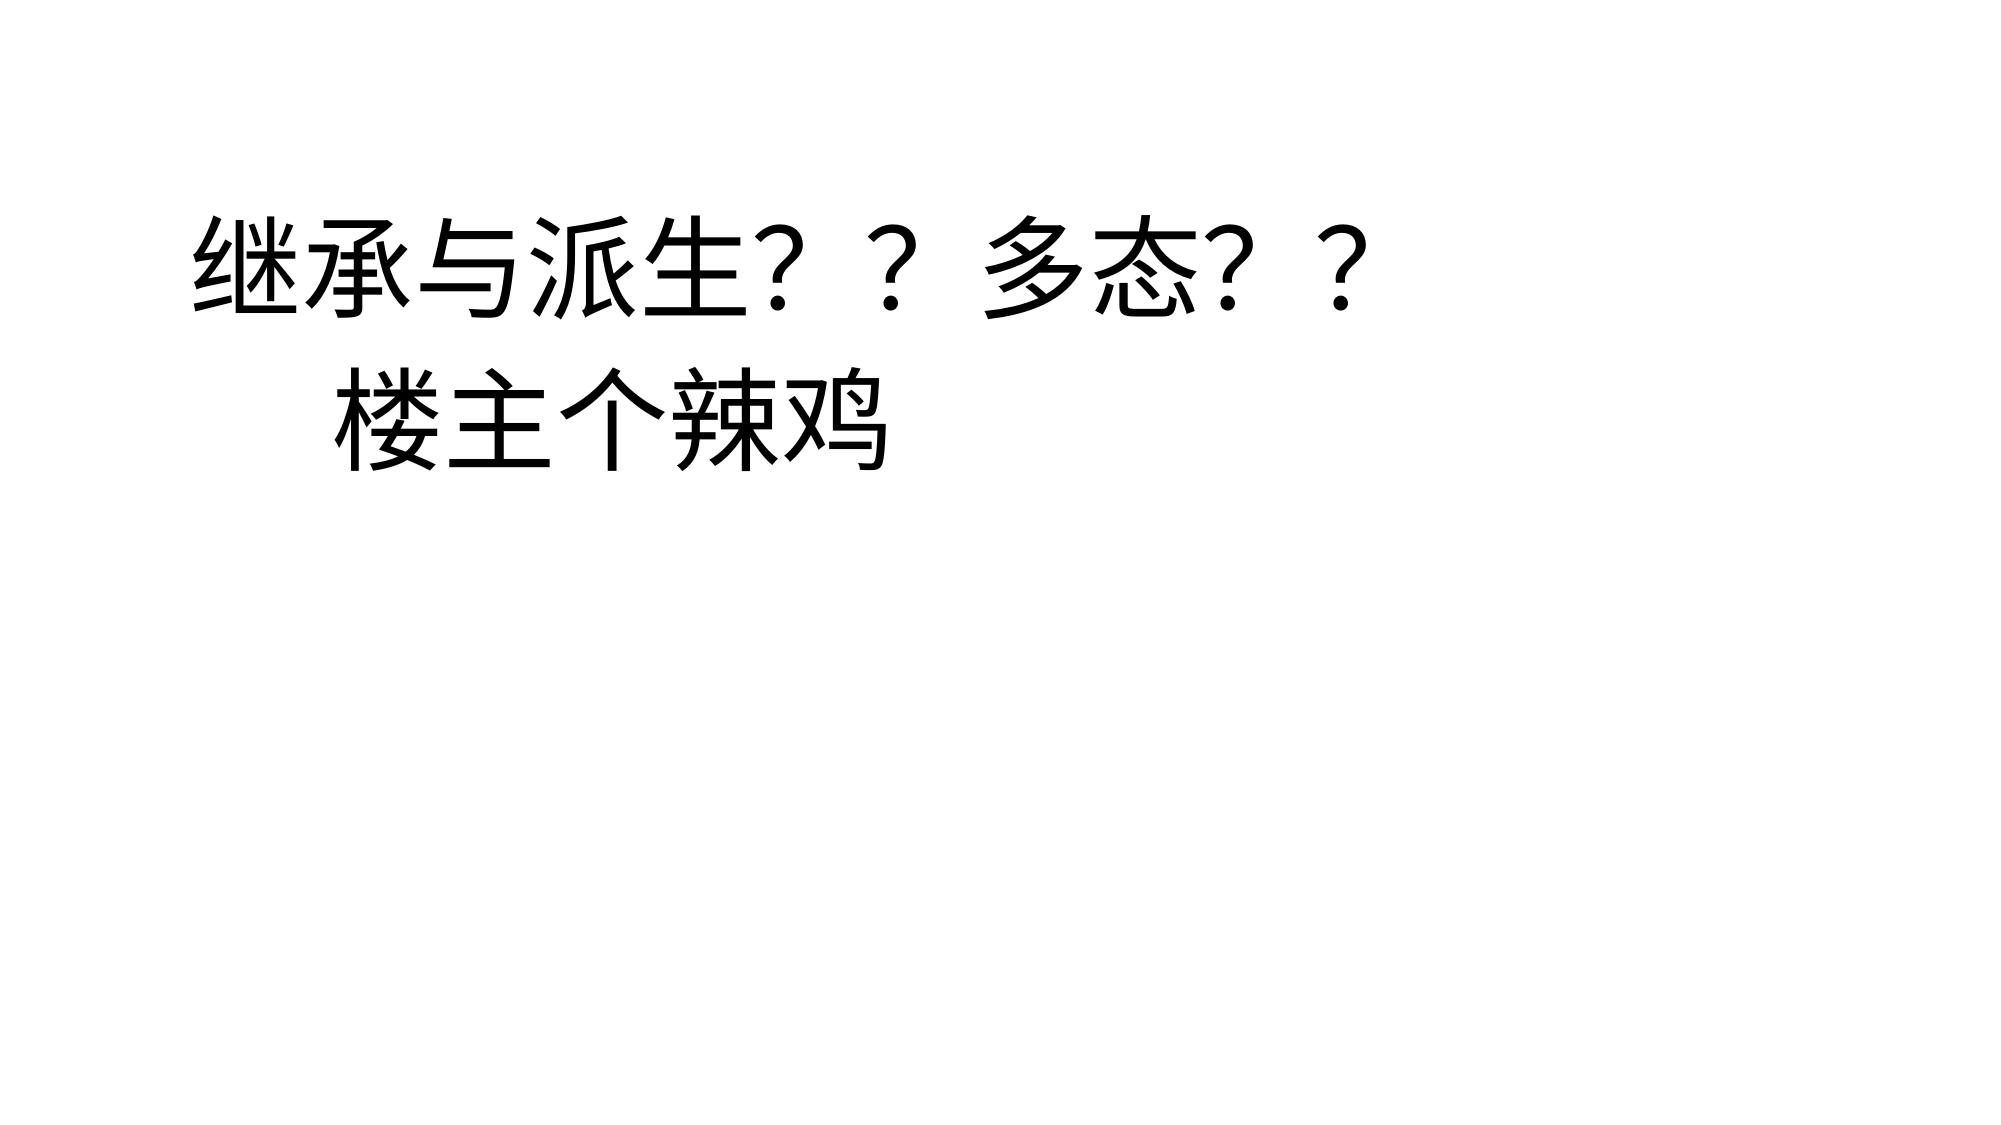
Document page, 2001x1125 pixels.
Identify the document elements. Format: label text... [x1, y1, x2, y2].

text_box 继承与派生？？多态？？ [174, 190, 1442, 341]
text_box 楼主个辣鸡 [316, 342, 909, 492]
